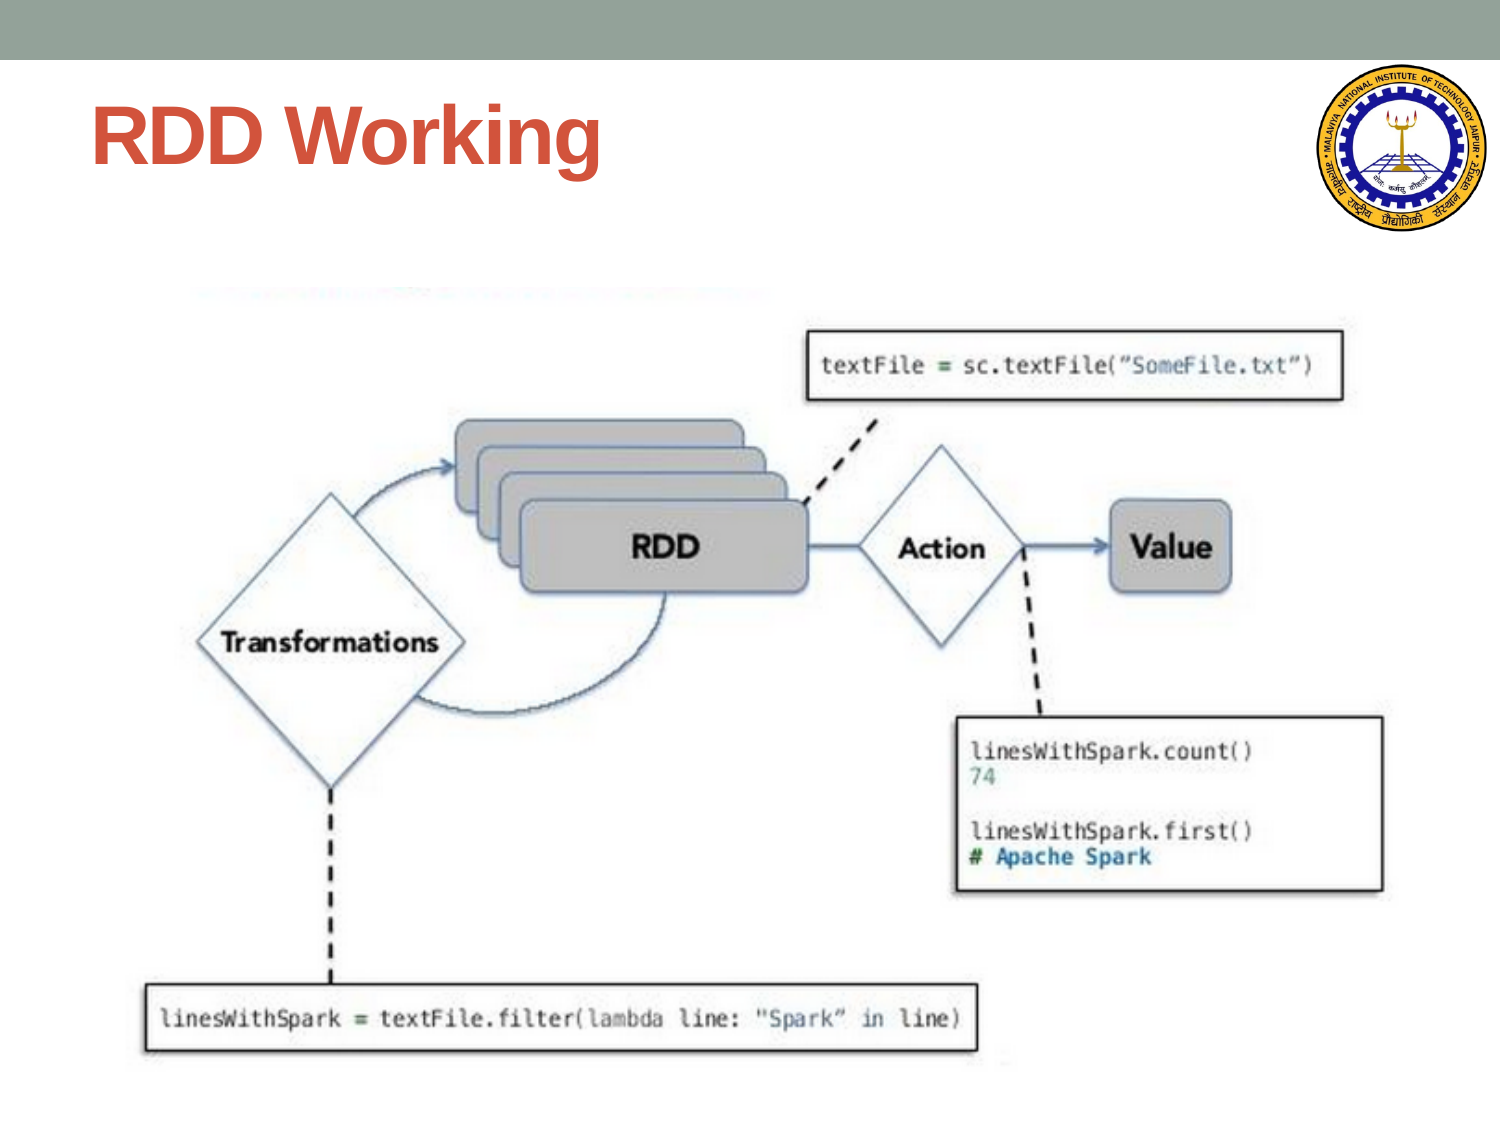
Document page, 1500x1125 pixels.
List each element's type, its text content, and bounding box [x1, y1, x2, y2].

title RDD Working [75, 62, 1425, 200]
picture [1316, 64, 1487, 232]
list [112, 287, 1413, 1076]
